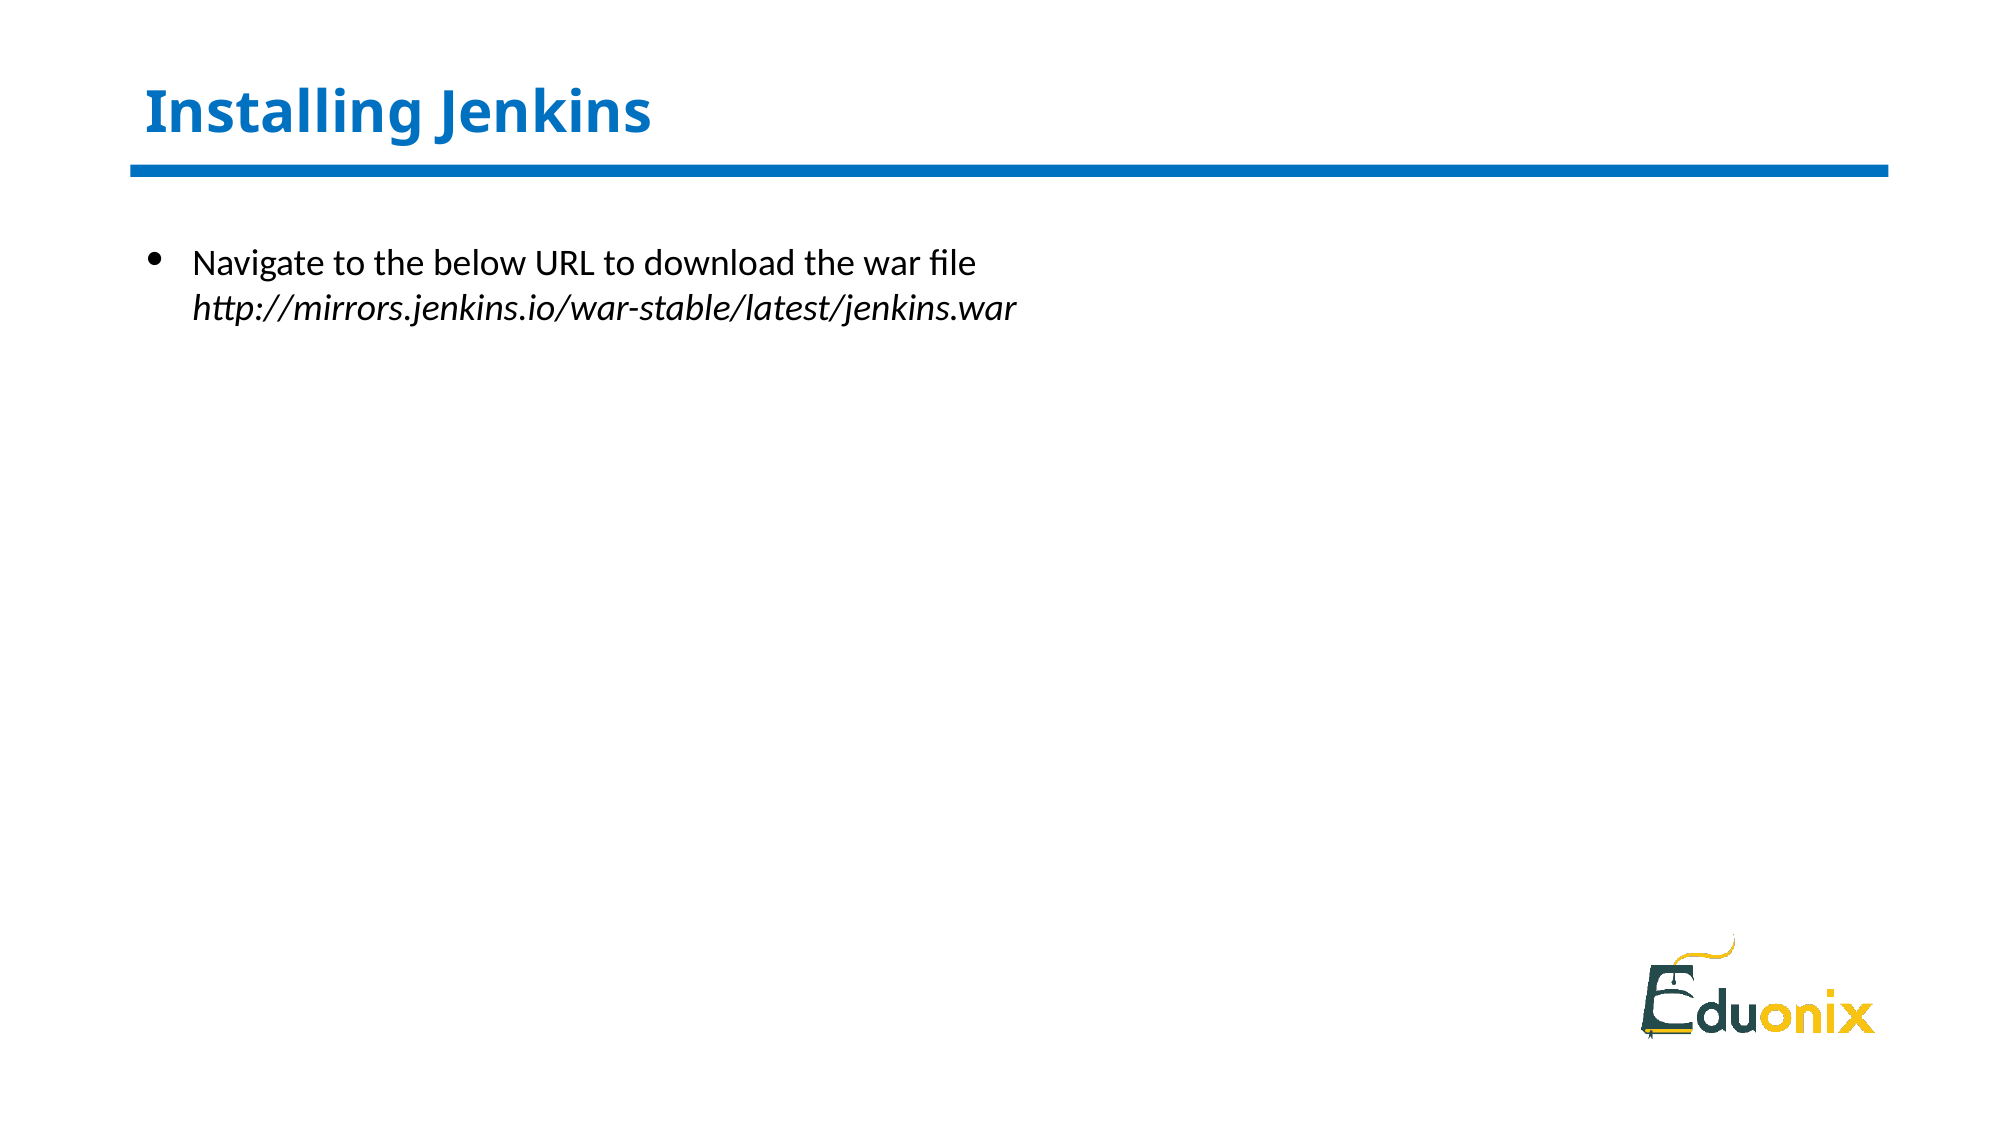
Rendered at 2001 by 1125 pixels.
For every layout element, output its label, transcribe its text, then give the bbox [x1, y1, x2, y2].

picture [1641, 932, 1875, 1040]
text_box [130, 164, 1889, 177]
text_box Navigate to the below URL to download the war file http://mirrors.jenkins.io/war-stable/latest/jenkins.war [130, 230, 1675, 911]
text_box Installing Jenkins [130, 67, 1151, 153]
